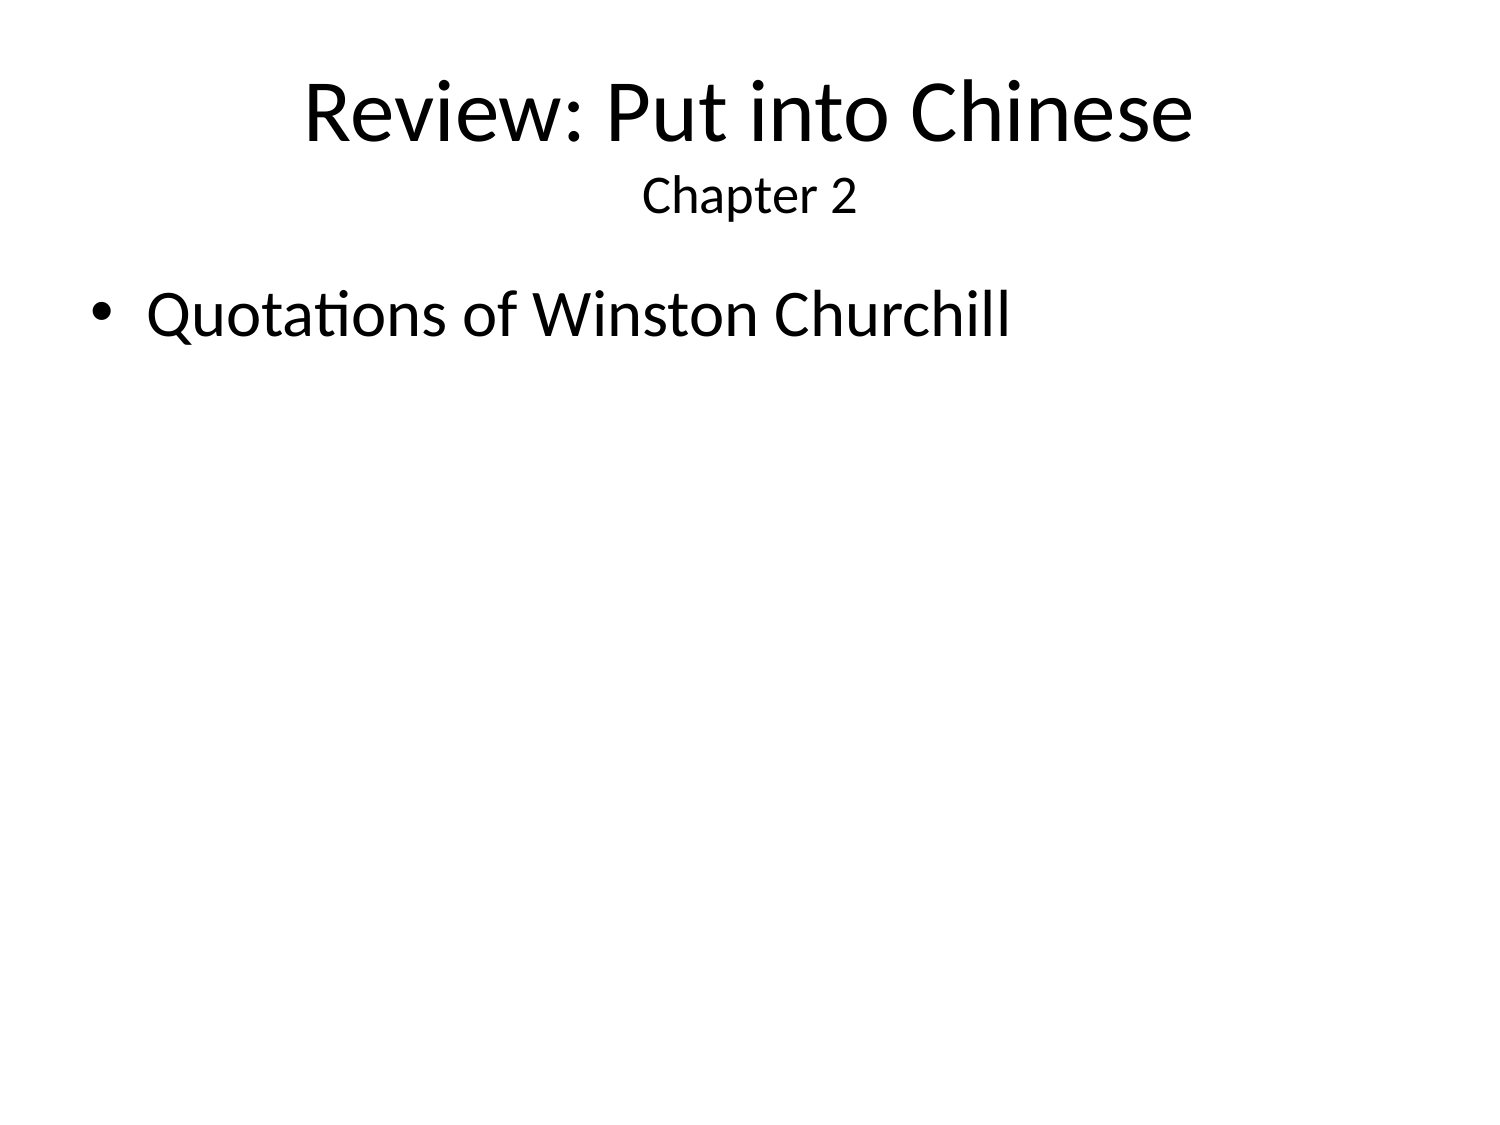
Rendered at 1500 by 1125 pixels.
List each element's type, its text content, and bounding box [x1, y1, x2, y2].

list Quotations of Winston Churchill [75, 262, 1425, 1005]
title Review: Put into Chinese Chapter 2 [75, 45, 1425, 233]
